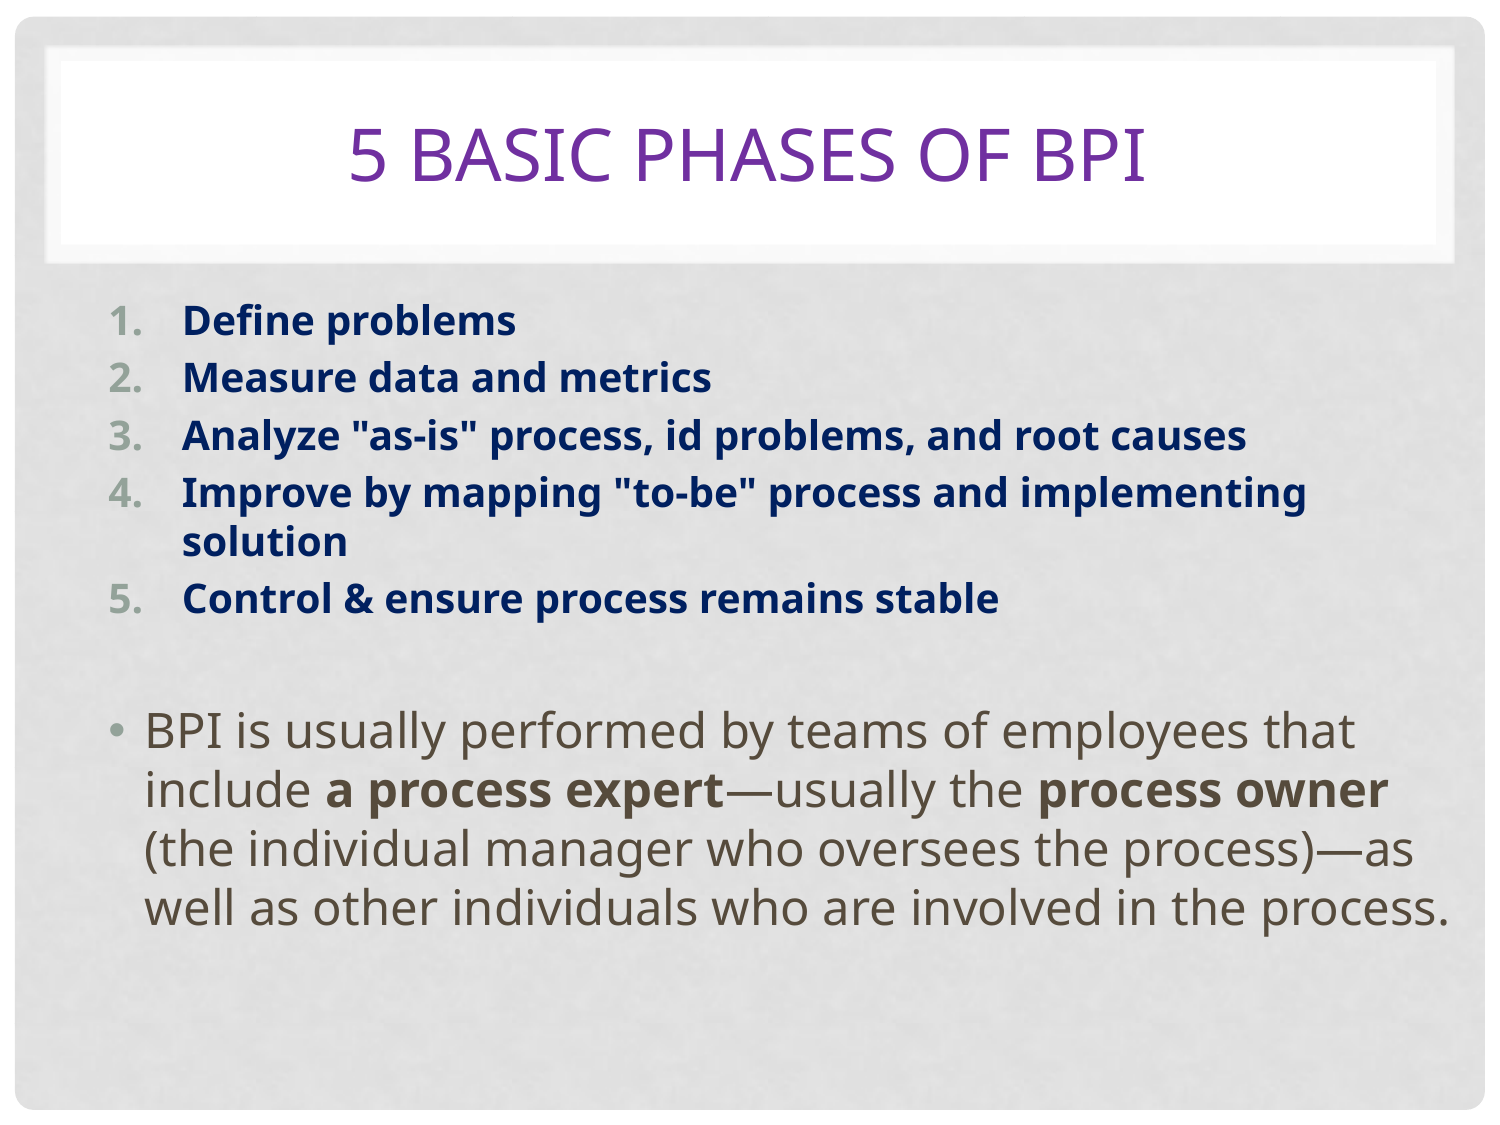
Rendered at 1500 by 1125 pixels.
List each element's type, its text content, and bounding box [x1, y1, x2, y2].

list Define problems Measure data and metrics Analyze "as-is" process, id problems, and root causes Improve by mapping "to-be" process and implementing solution Control & ensure process remains stable BPI is usually performed by teams of employees that include a process expert—usually the process owner (the individual manager who oversees the process)—as well as other individuals who are involved in the process. [75, 287, 1471, 1005]
title 5 Basic Phases of BPI [69, 66, 1425, 238]
